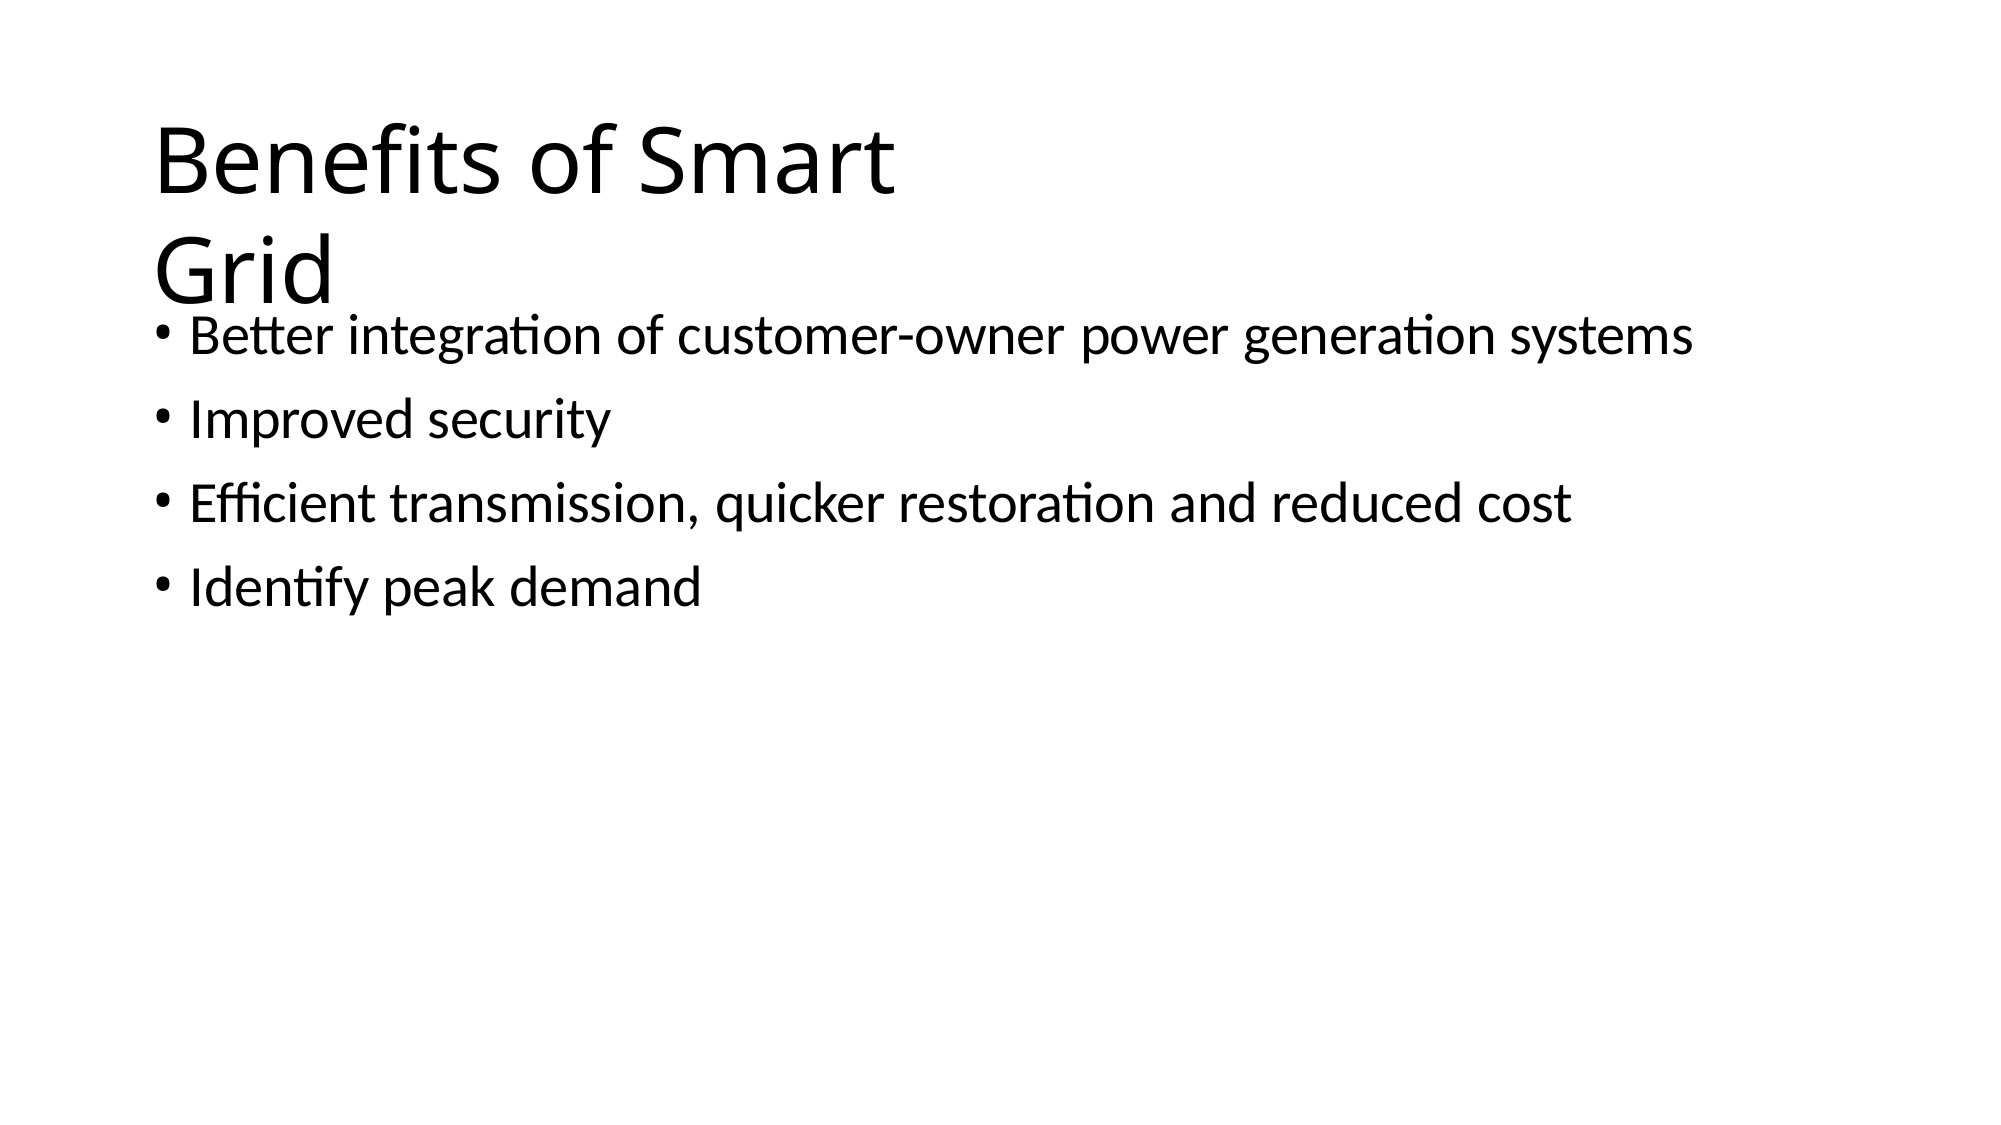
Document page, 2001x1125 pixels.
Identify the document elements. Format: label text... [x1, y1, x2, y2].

text_box Better integration of customer-owner power generation systems Improved security Efficient transmission, quicker restoration and reduced cost Identify peak demand [150, 280, 1715, 618]
title Benefits of Smart Grid [150, 100, 969, 280]
